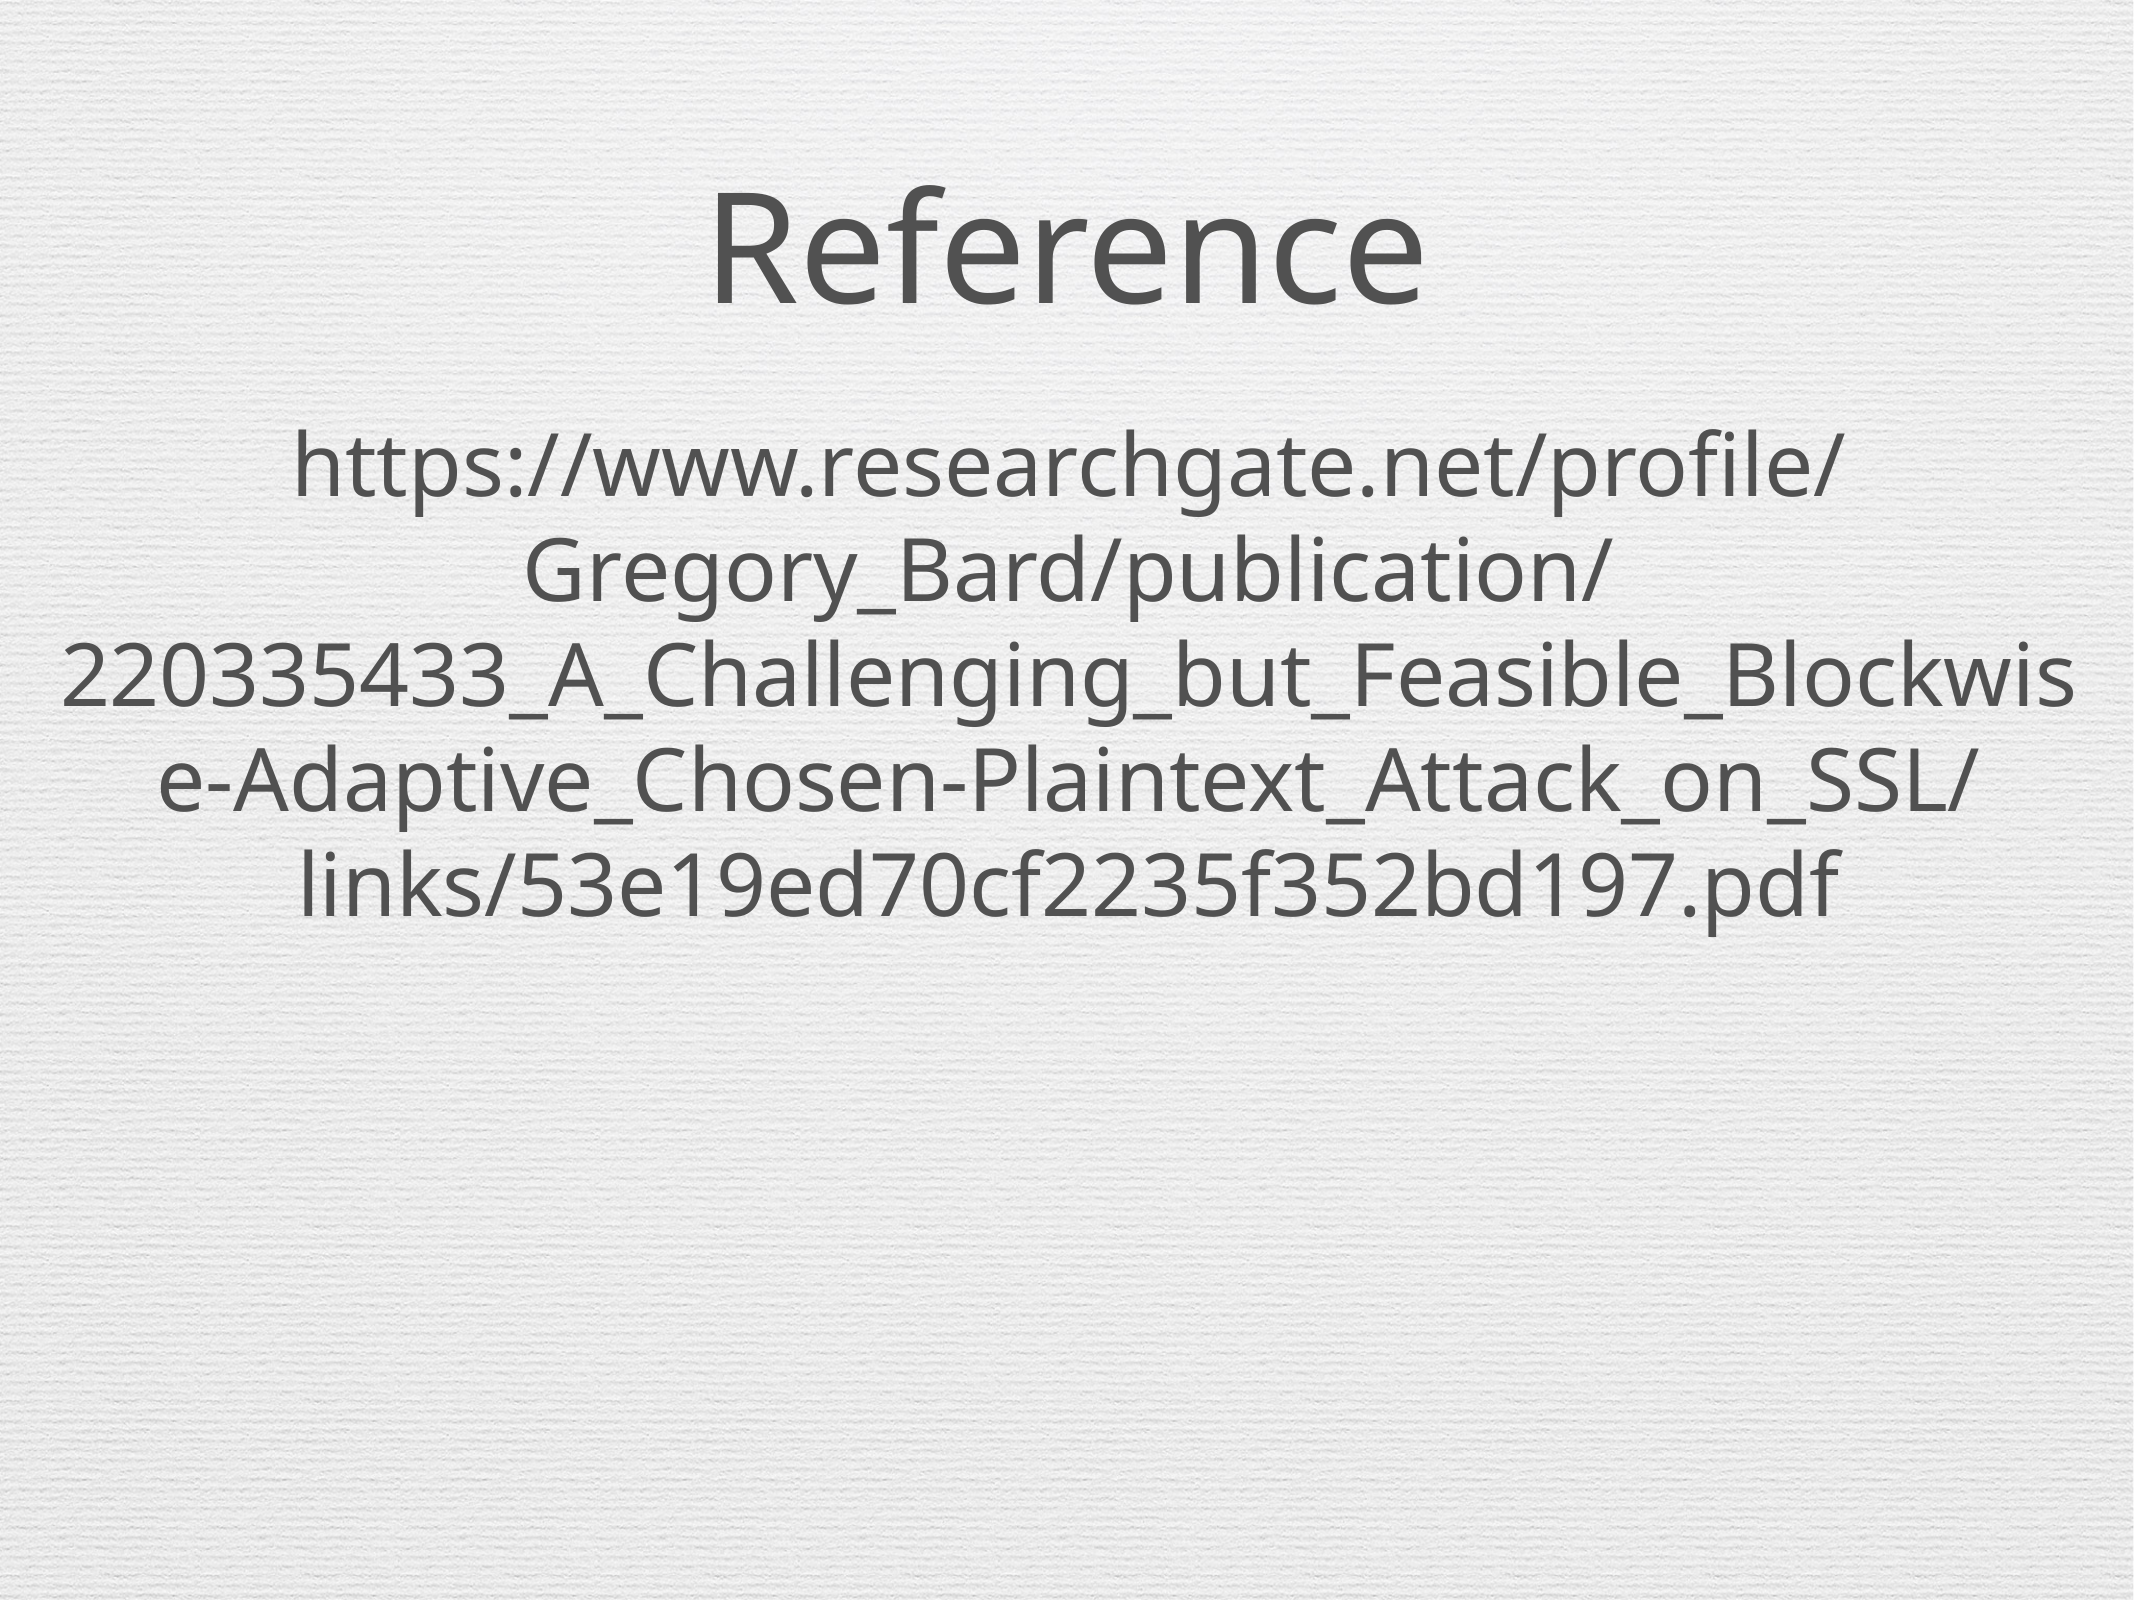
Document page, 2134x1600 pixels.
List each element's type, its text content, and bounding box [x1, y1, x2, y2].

picture [0, 0, 2134, 1600]
title Reference [128, 84, 2005, 399]
text_box https://www.researchgate.net/profile/Gregory_Bard/publication/220335433_A_Challenging_but_Feasible_Blockwise-Adaptive_Chosen-Plaintext_Attack_on_SSL/links/53e19ed70cf2235f352bd197.pdf [28, 400, 2109, 943]
